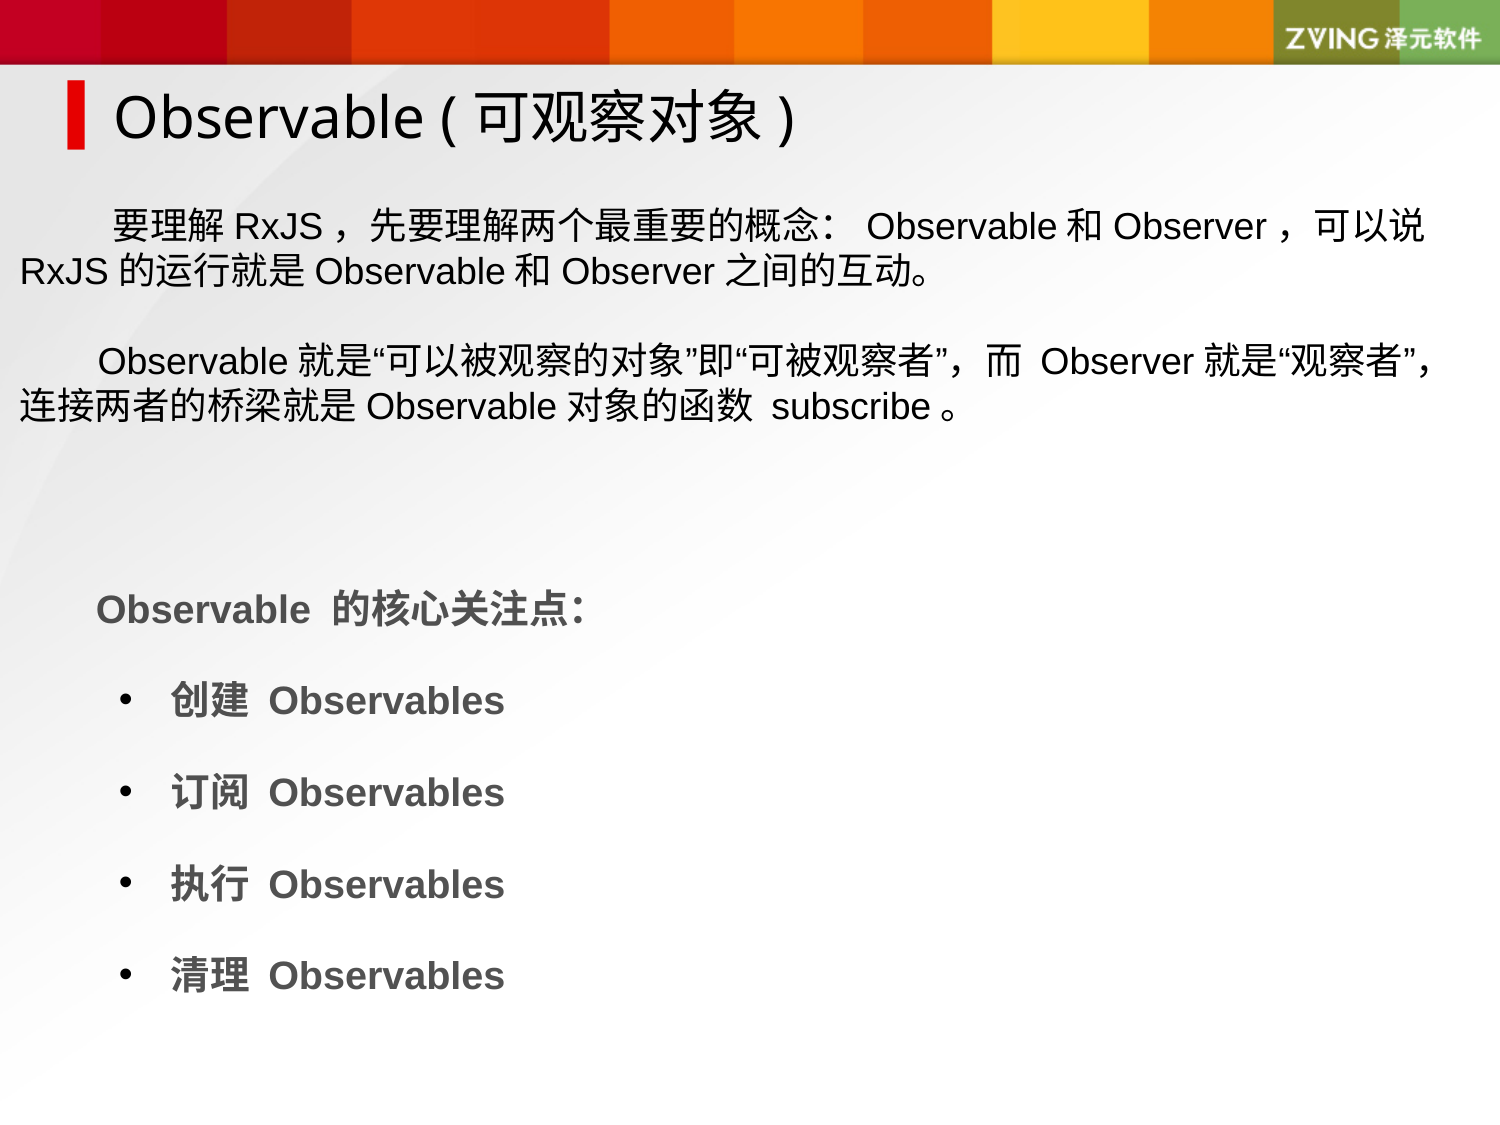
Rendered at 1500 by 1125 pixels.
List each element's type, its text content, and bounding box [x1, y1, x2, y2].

text_box 要理解RxJS，先要理解两个最重要的概念：Observable和Observer，可以说RxJS的运⾏就是Observable和Observer之间的互动。 Observable就是“可以被观察的对象”即“可被观察者”，⽽ Observer就是“观察者”，连接两者的桥梁就是Observable对象的函数 subscribe。 [12, 194, 1492, 435]
picture [0, 0, 1500, 1125]
text_box Observable 的核心关注点： 创建 Observables 订阅 Observables 执行 Observables 清理 Observables [95, 535, 1273, 998]
text_box Observable (可观察对象) [61, 72, 1412, 158]
